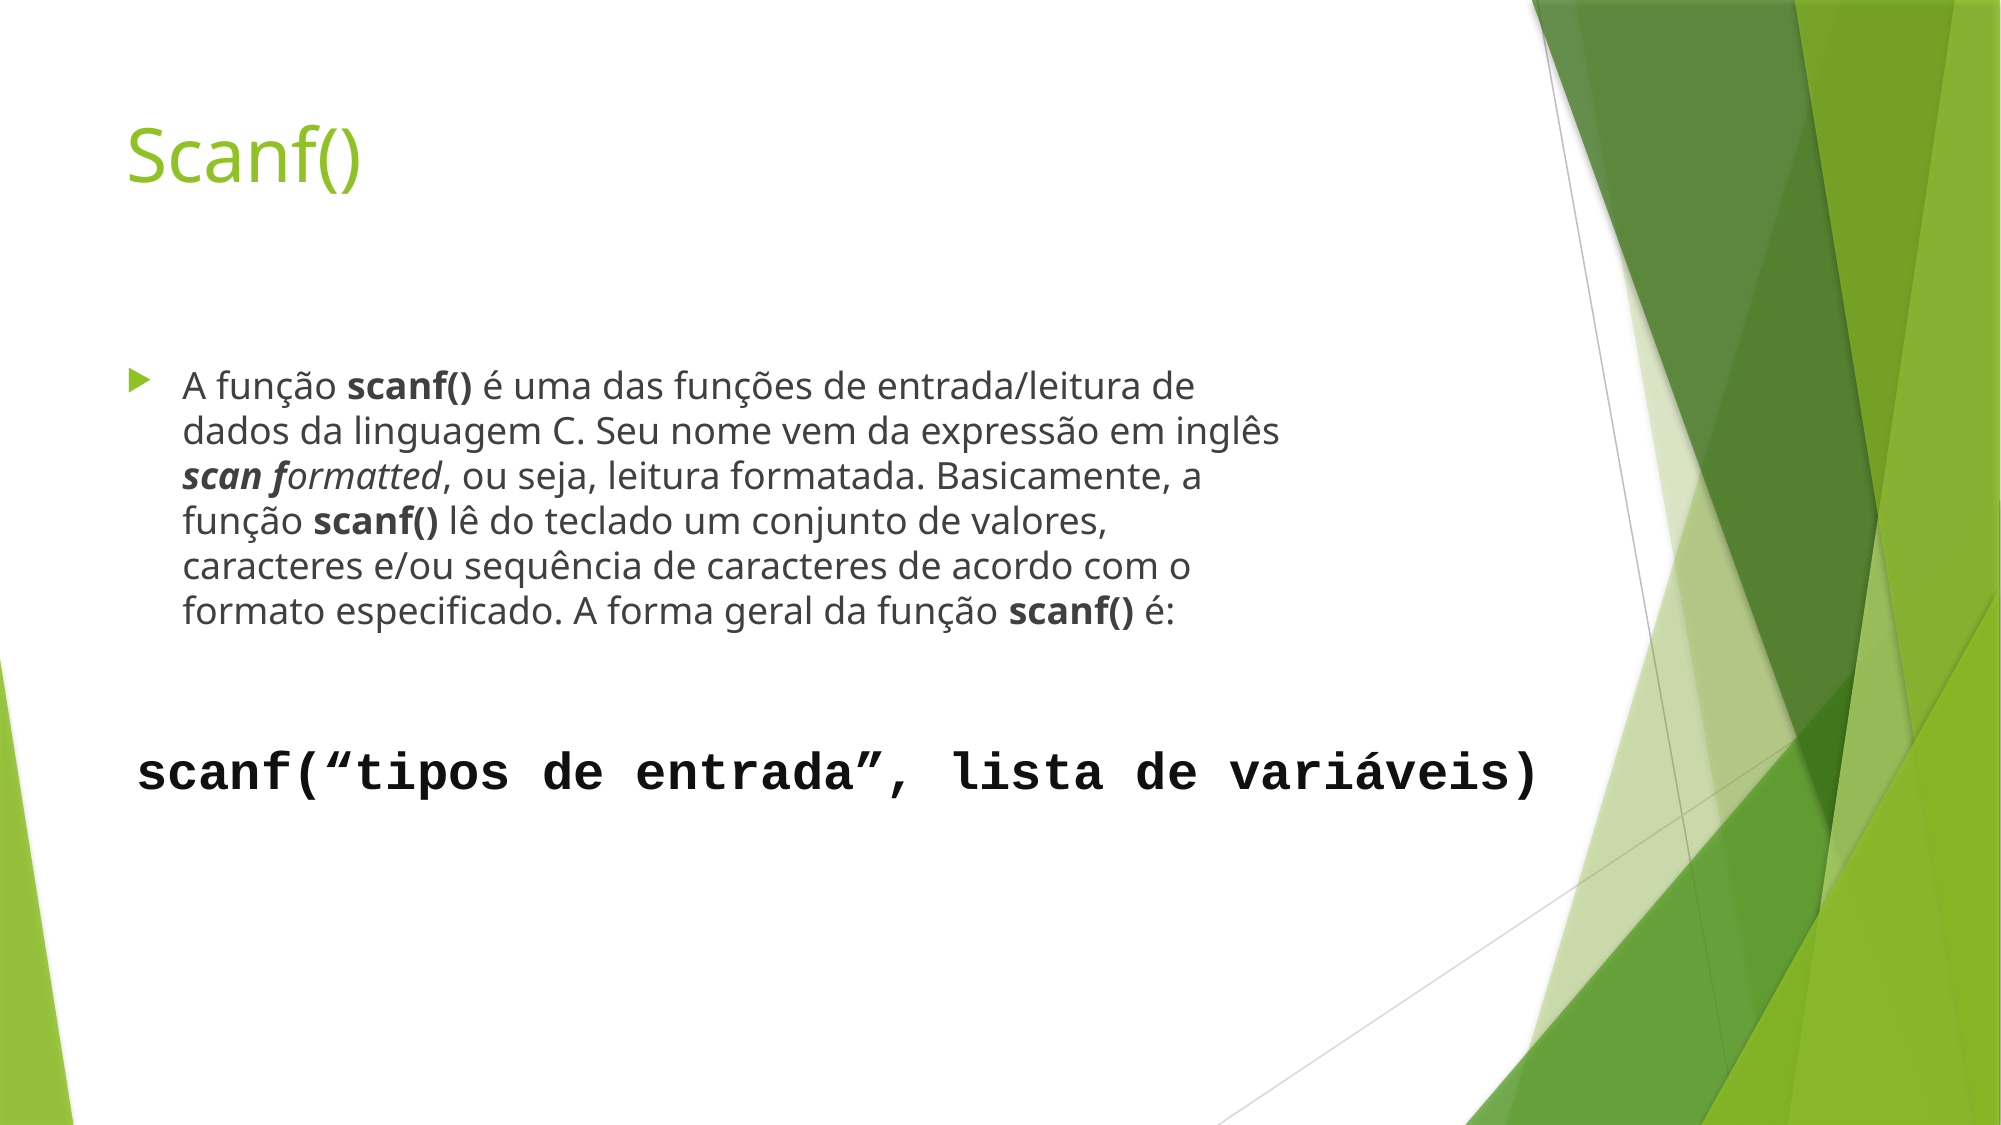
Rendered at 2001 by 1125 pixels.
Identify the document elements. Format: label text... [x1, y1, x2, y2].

list A função scanf() é uma das funções de entrada/leitura de dados da linguagem C. Seu nome vem da expressão em inglês scan formatted, ou seja, leitura formatada. Basicamente, a função scanf() lê do teclado um conjunto de valores, caracteres e/ou sequência de caracteres de acordo com o formato especificado. A forma geral da função scanf() é: [111, 354, 1304, 681]
text_box scanf(“tipos de entrada”, lista de variáveis) [121, 730, 1558, 808]
title Scanf() [111, 99, 1522, 317]
